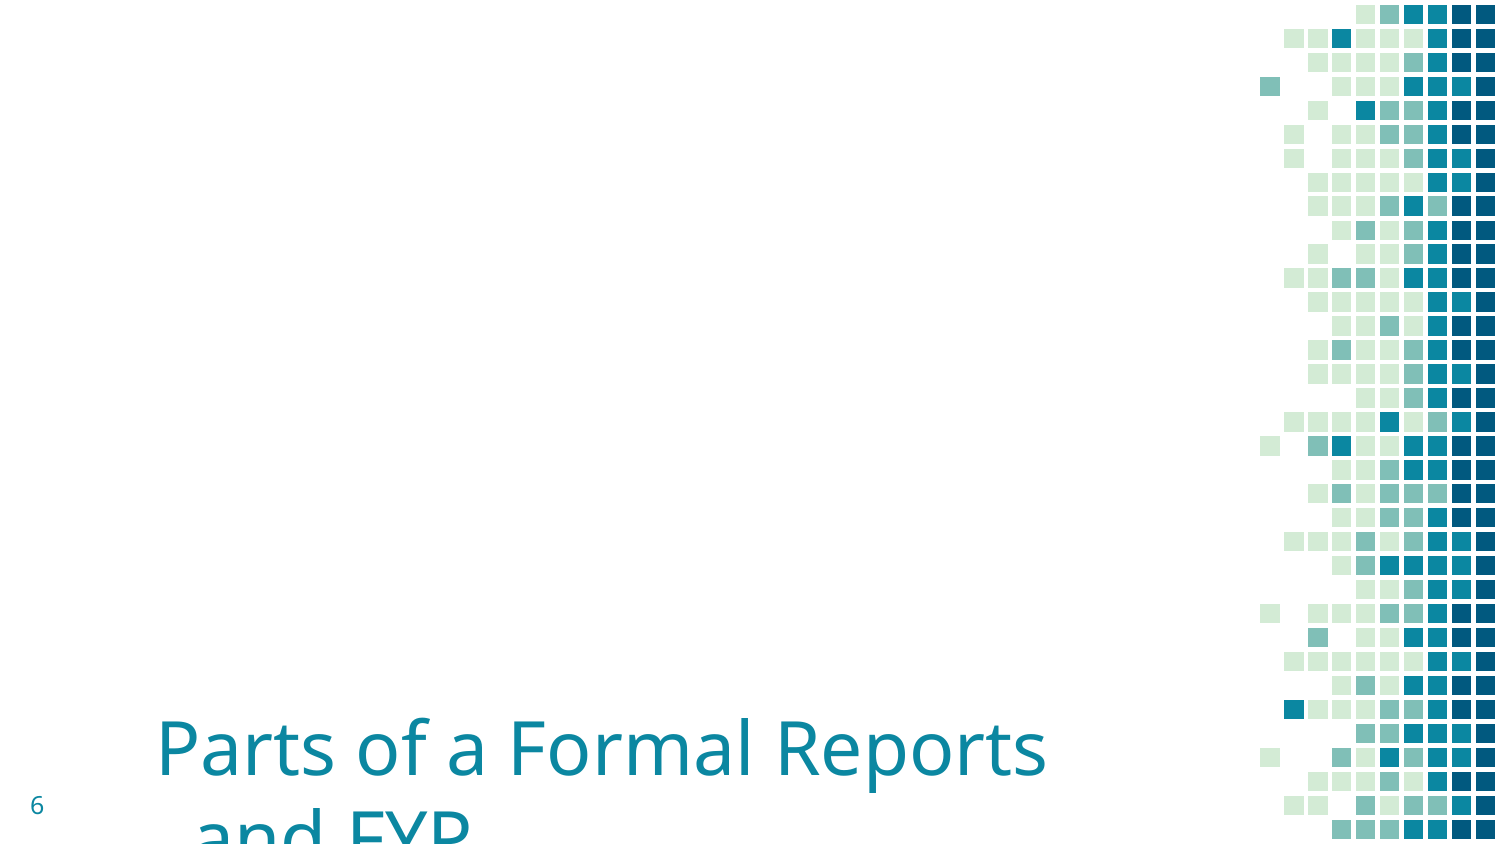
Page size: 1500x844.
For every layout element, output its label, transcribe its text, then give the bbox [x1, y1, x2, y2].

list Parts of a Formal Reports and FYP [102, 685, 1212, 771]
slide_number 6 [15, 774, 105, 839]
